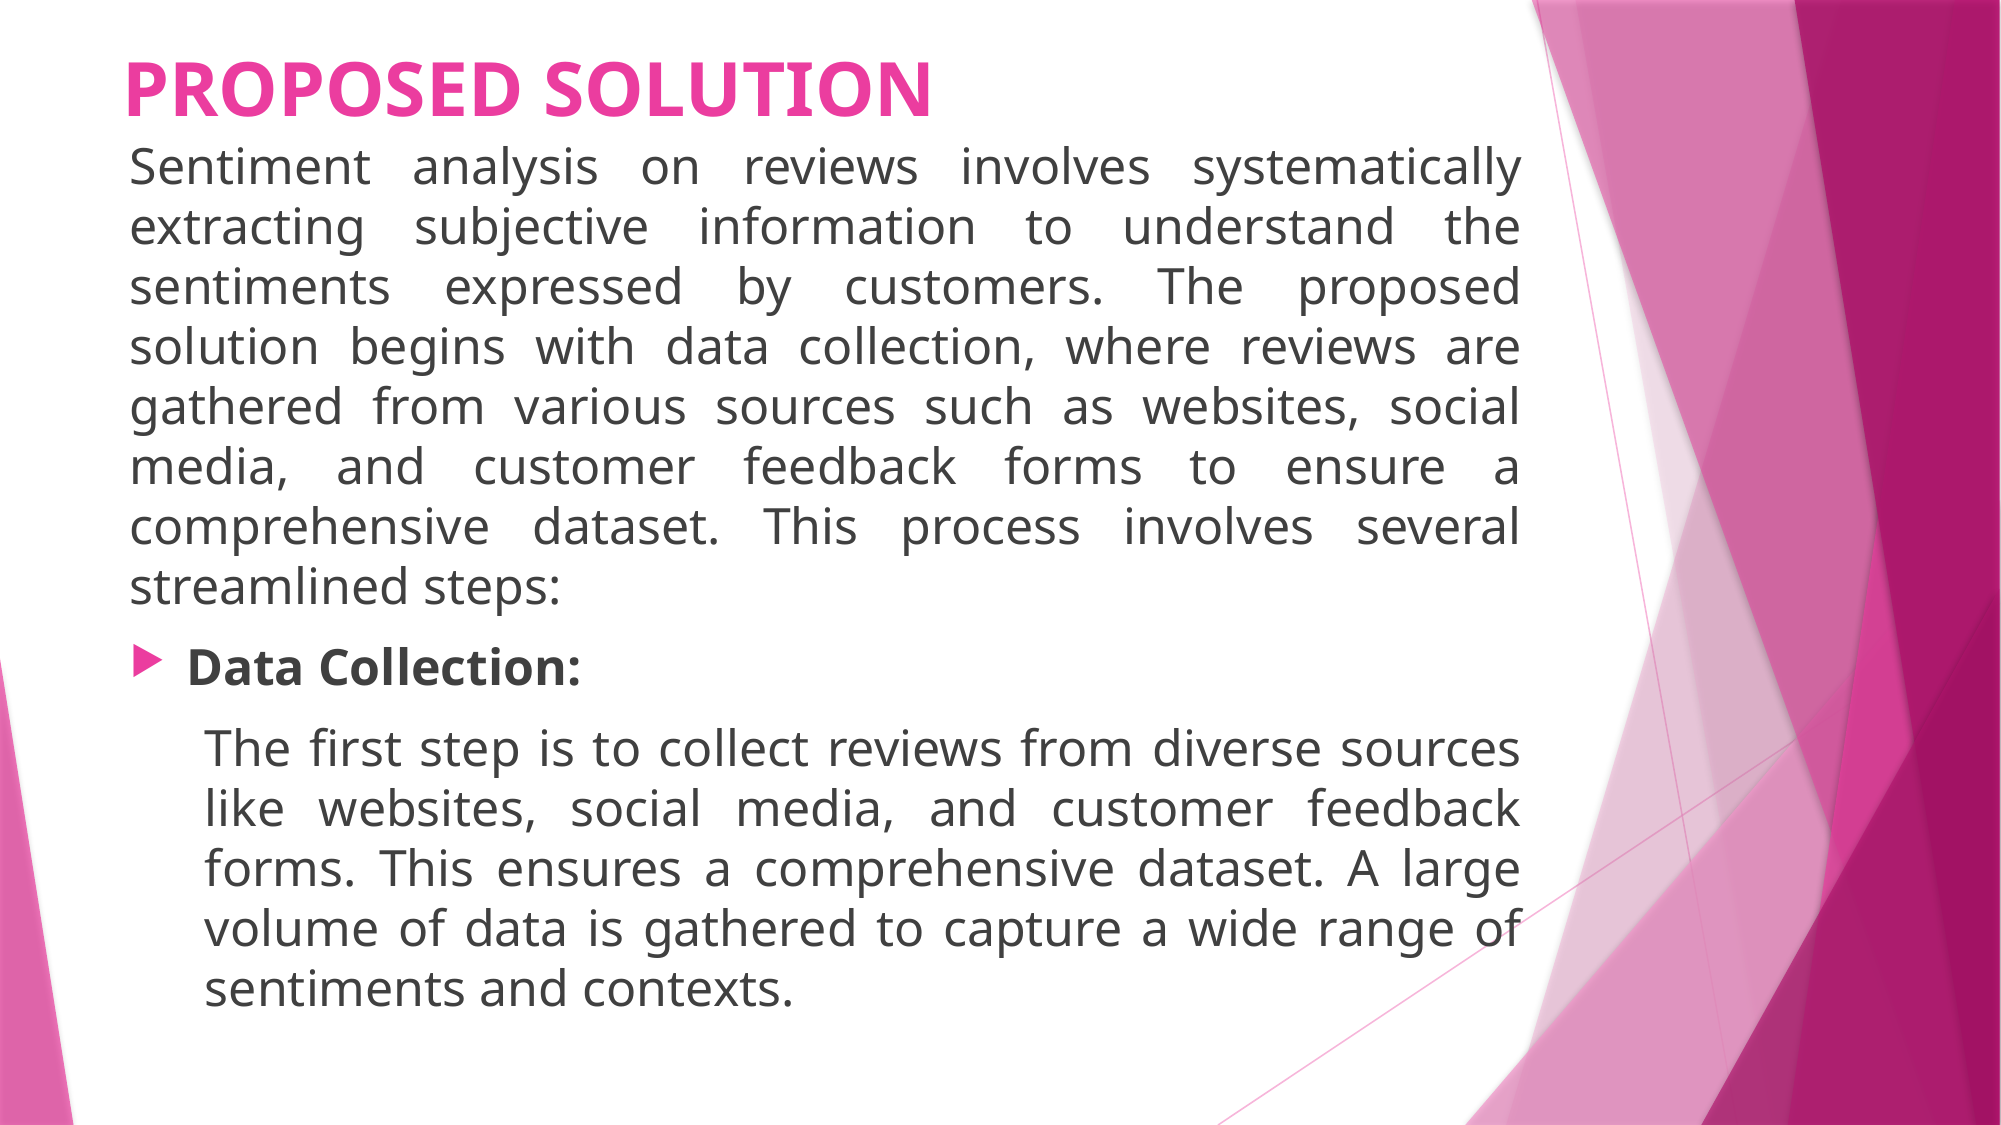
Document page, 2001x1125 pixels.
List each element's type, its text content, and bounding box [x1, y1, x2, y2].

list Sentiment analysis on reviews involves systematically extracting subjective information to understand the sentiments expressed by customers. The proposed solution begins with data collection, where reviews are gathered from various sources such as websites, social media, and customer feedback forms to ensure a comprehensive dataset. This process involves several streamlined steps: Data Collection: The first step is to collect reviews from diverse sources like websites, social media, and customer feedback forms. This ensures a comprehensive dataset. A large volume of data is gathered to capture a wide range of sentiments and contexts. [114, 127, 1538, 803]
title PROPOSED SOLUTION [107, 33, 1518, 251]
